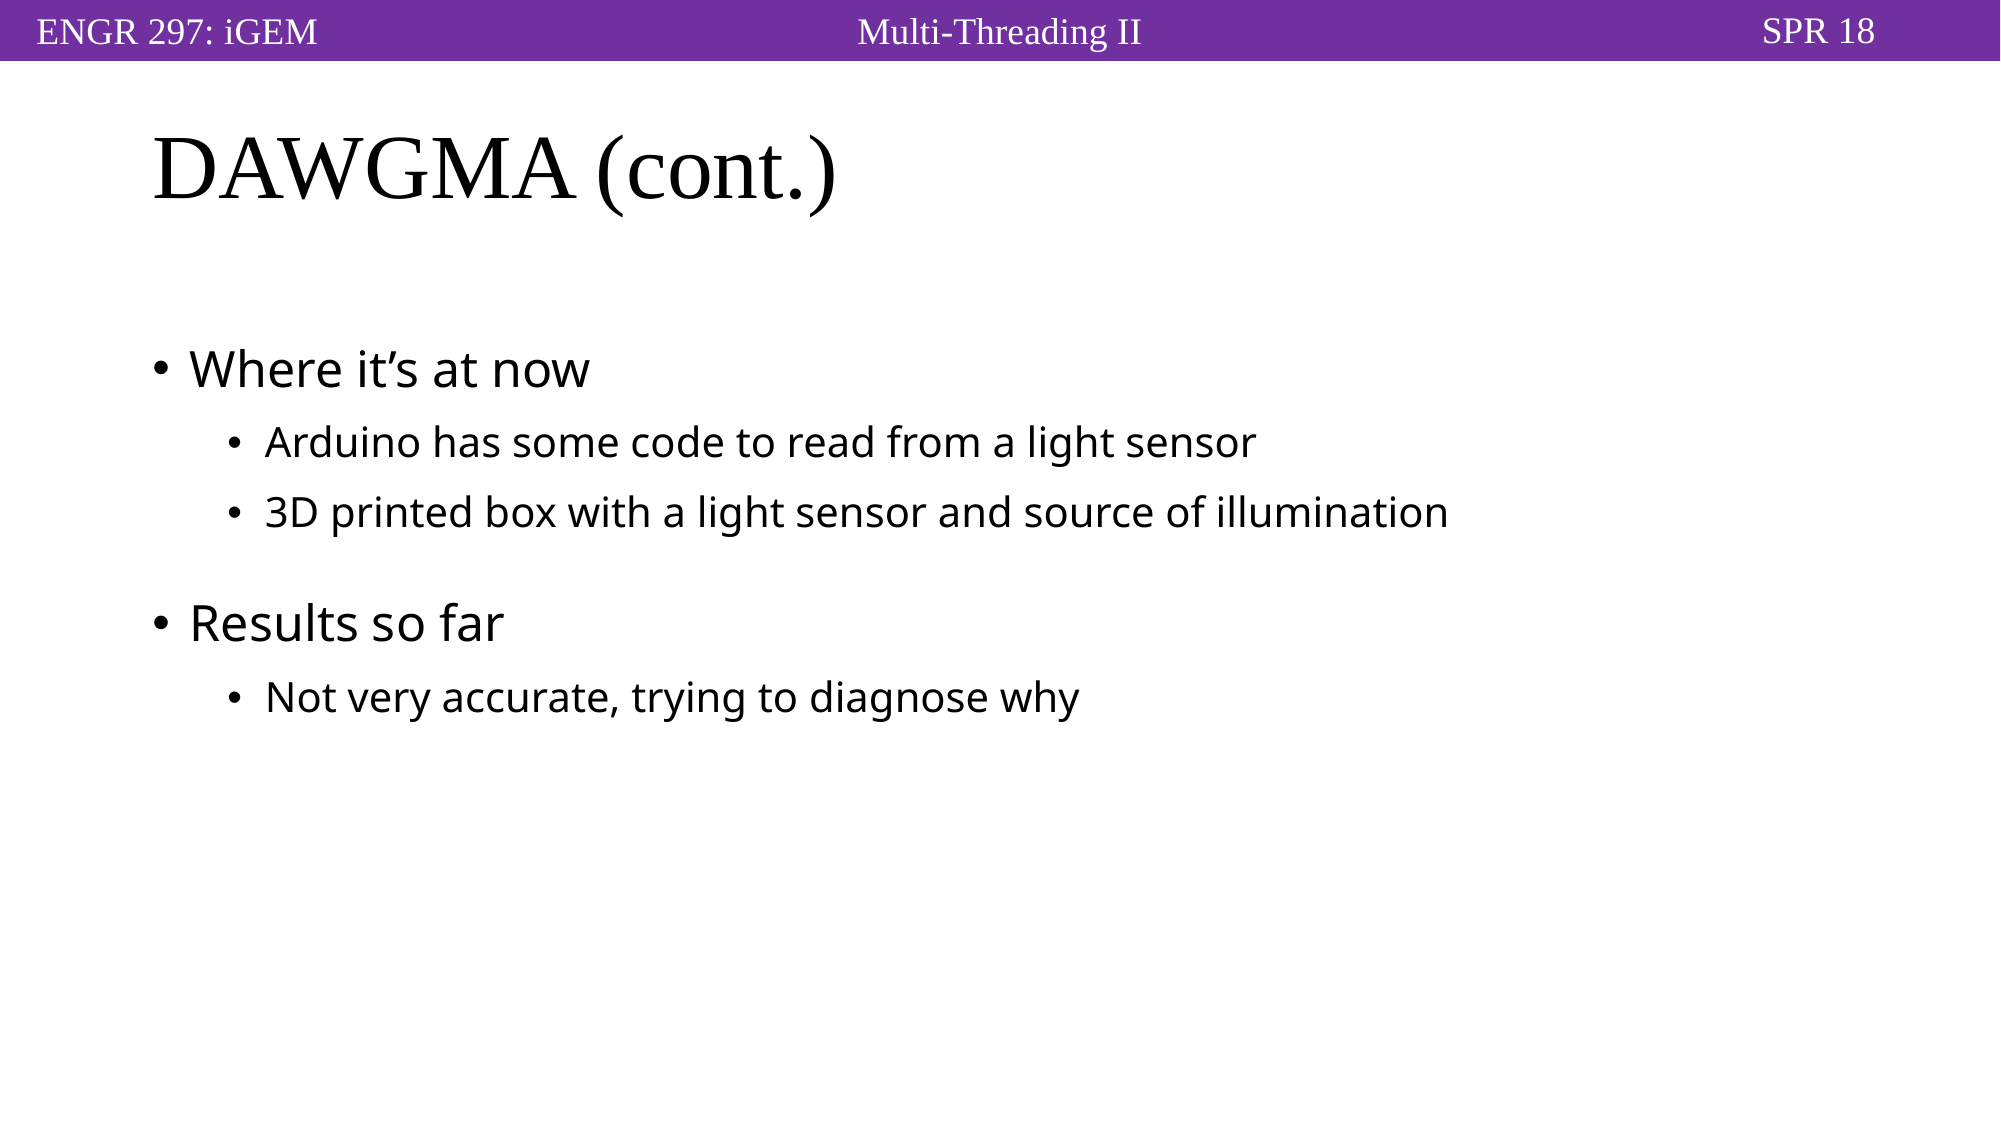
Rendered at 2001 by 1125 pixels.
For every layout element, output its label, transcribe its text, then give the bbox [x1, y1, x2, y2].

list Where it’s at now Arduino has some code to read from a light sensor 3D printed box with a light sensor and source of illumination Results so far Not very accurate, trying to diagnose why [137, 299, 1863, 1014]
title DAWGMA (cont.) [137, 59, 1863, 278]
